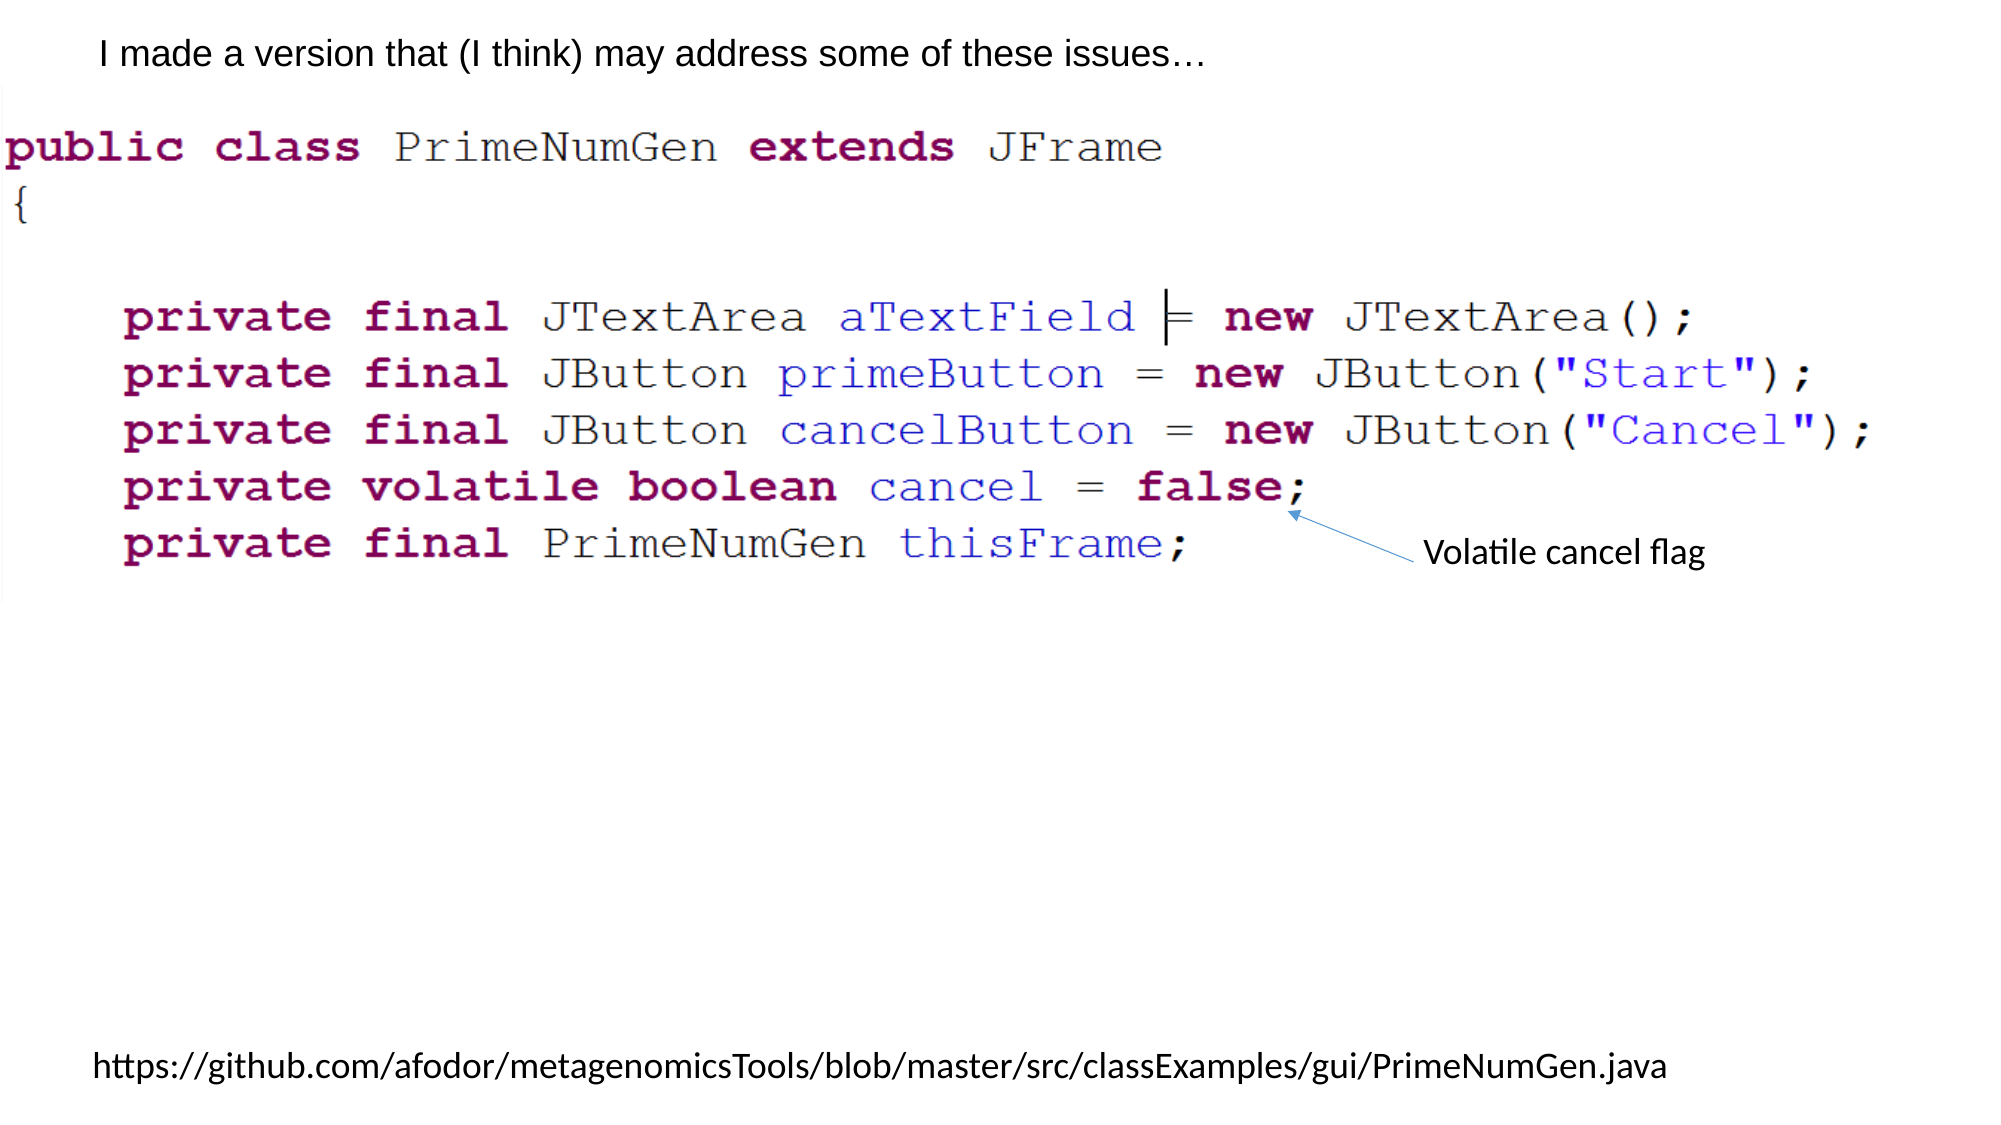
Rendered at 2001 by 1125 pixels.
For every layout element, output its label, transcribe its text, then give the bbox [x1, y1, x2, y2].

text_box https://github.com/afodor/metagenomicsTools/blob/master/src/classExamples/gui/PrimeNumGen.java [77, 1033, 1932, 1094]
picture [0, 85, 2000, 602]
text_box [1287, 511, 1414, 562]
text_box I made a version that (I think) may address some of these issues… [83, 21, 1224, 82]
